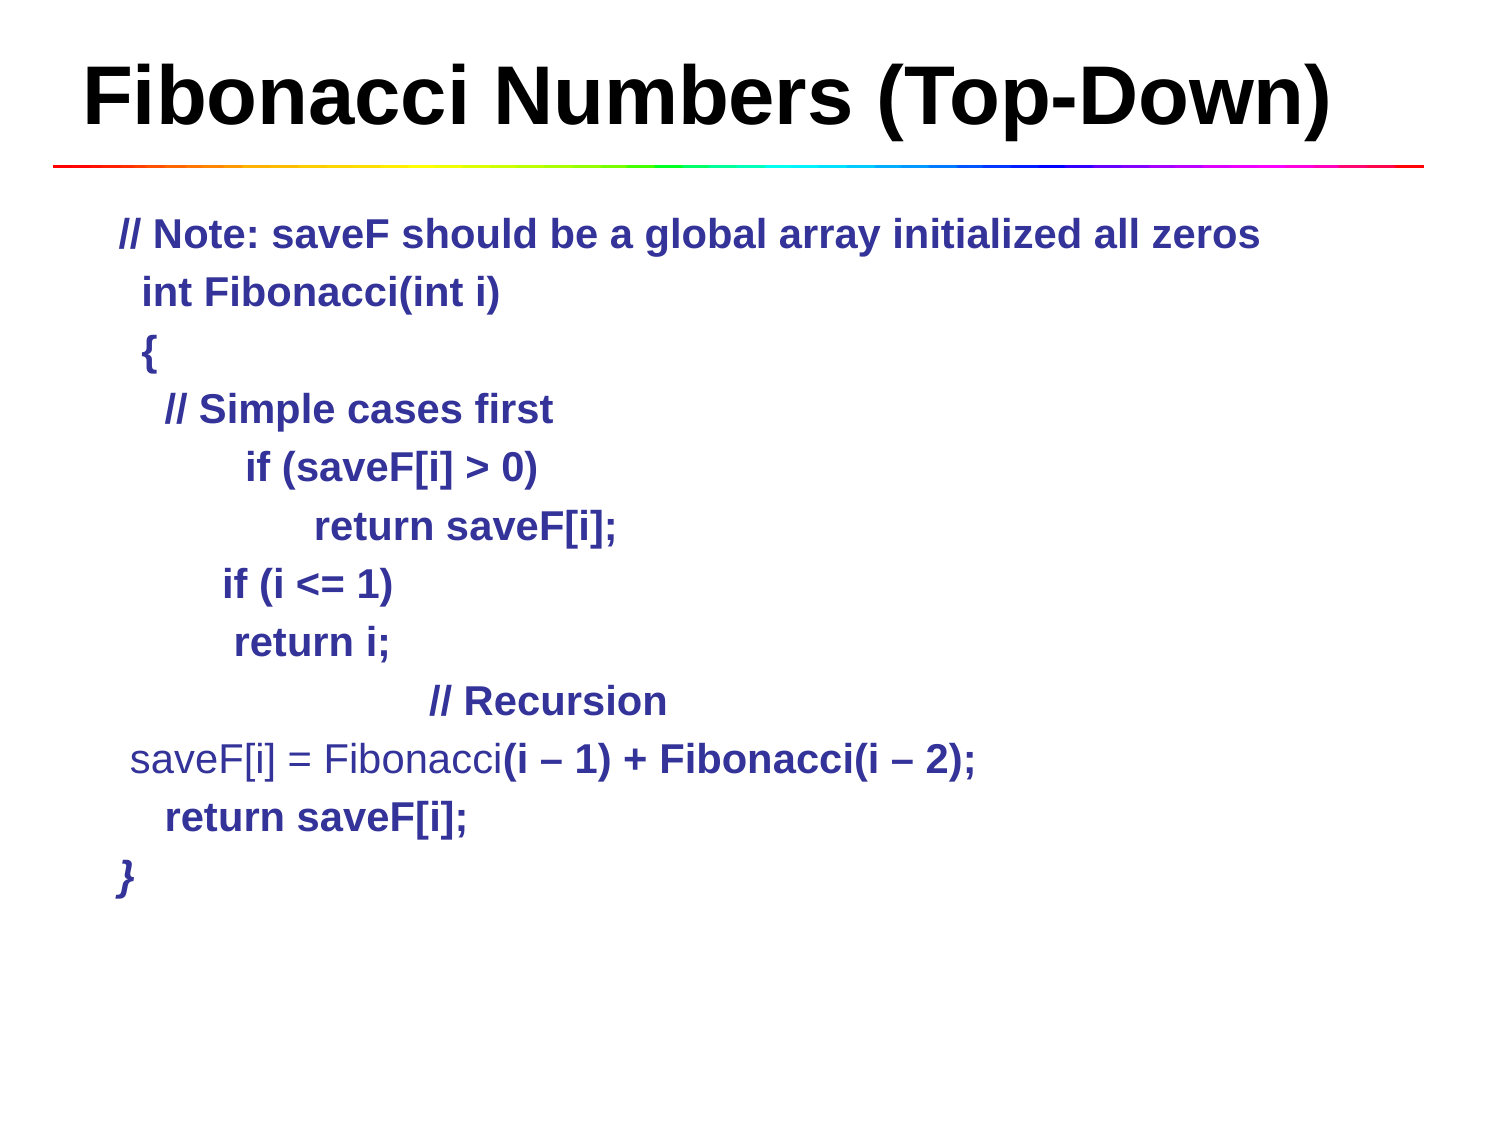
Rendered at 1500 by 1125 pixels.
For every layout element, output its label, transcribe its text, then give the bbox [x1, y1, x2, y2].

title Fibonacci Numbers (Top-Down) [55, 16, 1407, 166]
list // Note: saveF should be a global array initialized all zeros int Fibonacci(int i) { // Simple cases first if (saveF[i] > 0) return saveF[i]; if (i <= 1) return i; // Recursion saveF[i] = Fibonacci(i – 1) + Fibonacci(i – 2); return saveF[i]; } [57, 198, 1408, 1033]
